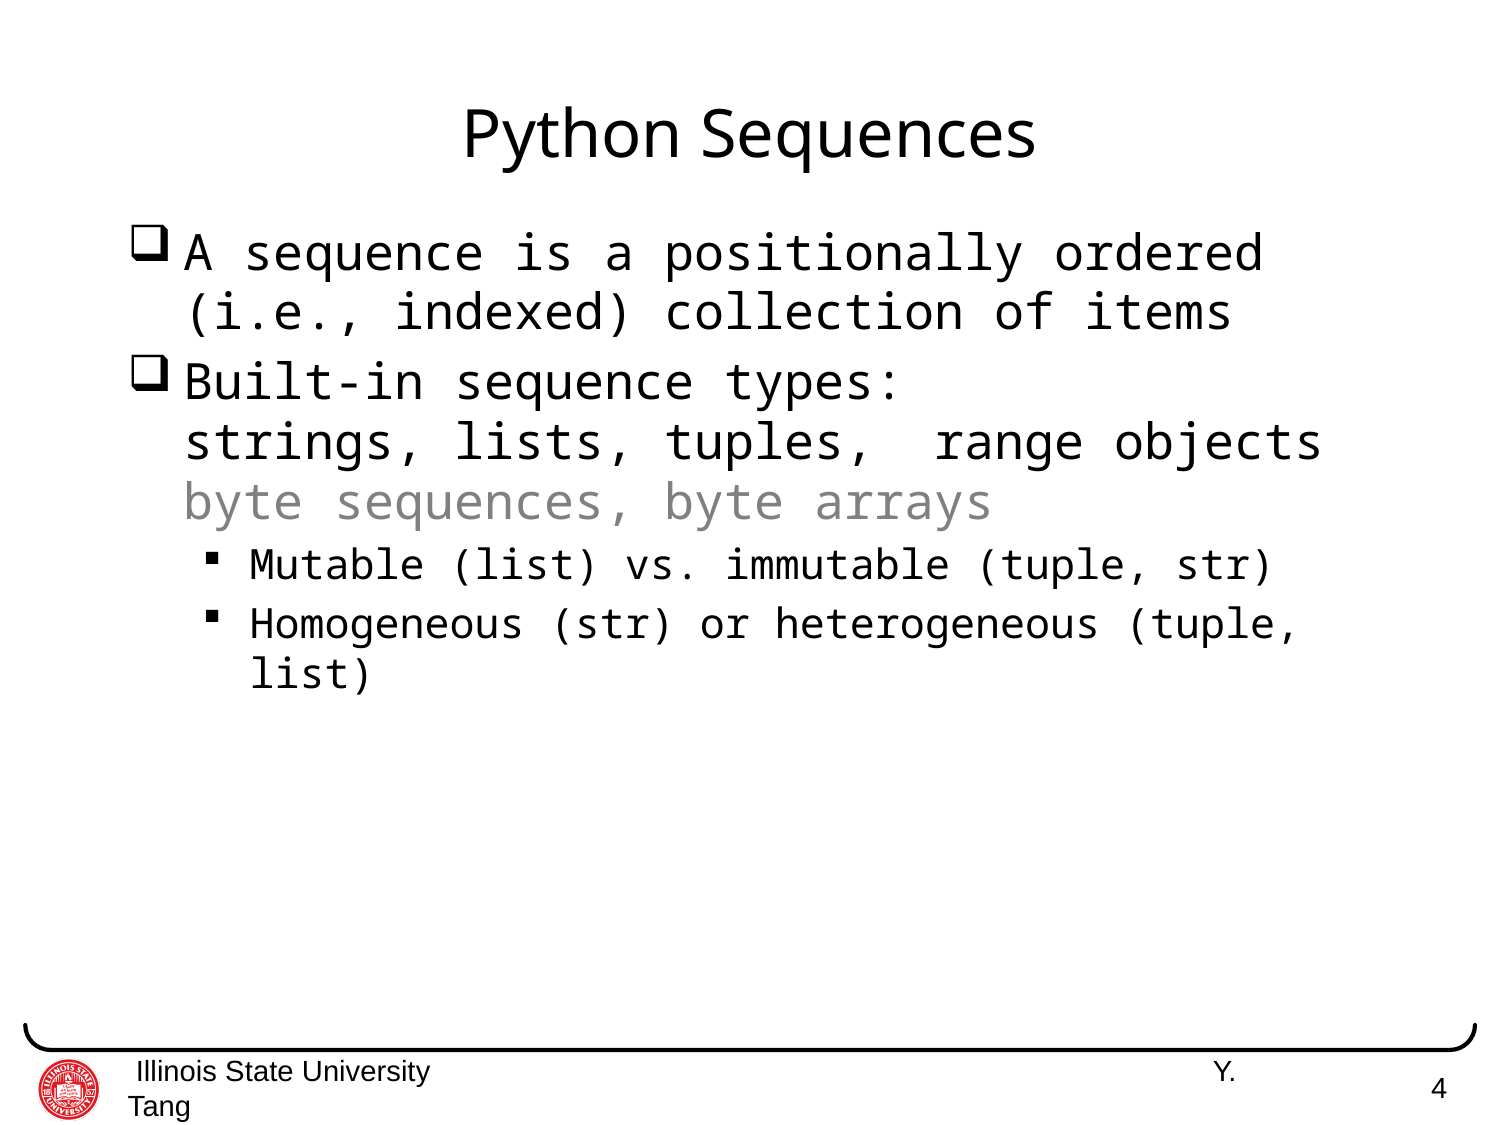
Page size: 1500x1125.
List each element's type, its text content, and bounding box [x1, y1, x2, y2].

title Python Sequences [112, 50, 1388, 212]
slide_number 4 [1149, 1049, 1463, 1125]
picture [37, 1058, 100, 1121]
slide_number Illinois State University Y. Tang [112, 1049, 1149, 1125]
list A sequence is a positionally ordered (i.e., indexed) collection of items Built-in sequence types: strings, lists, tuples, range objects byte sequences, byte arrays Mutable (list) vs. immutable (tuple, str) Homogeneous (str) or heterogeneous (tuple, list) [112, 212, 1413, 1025]
